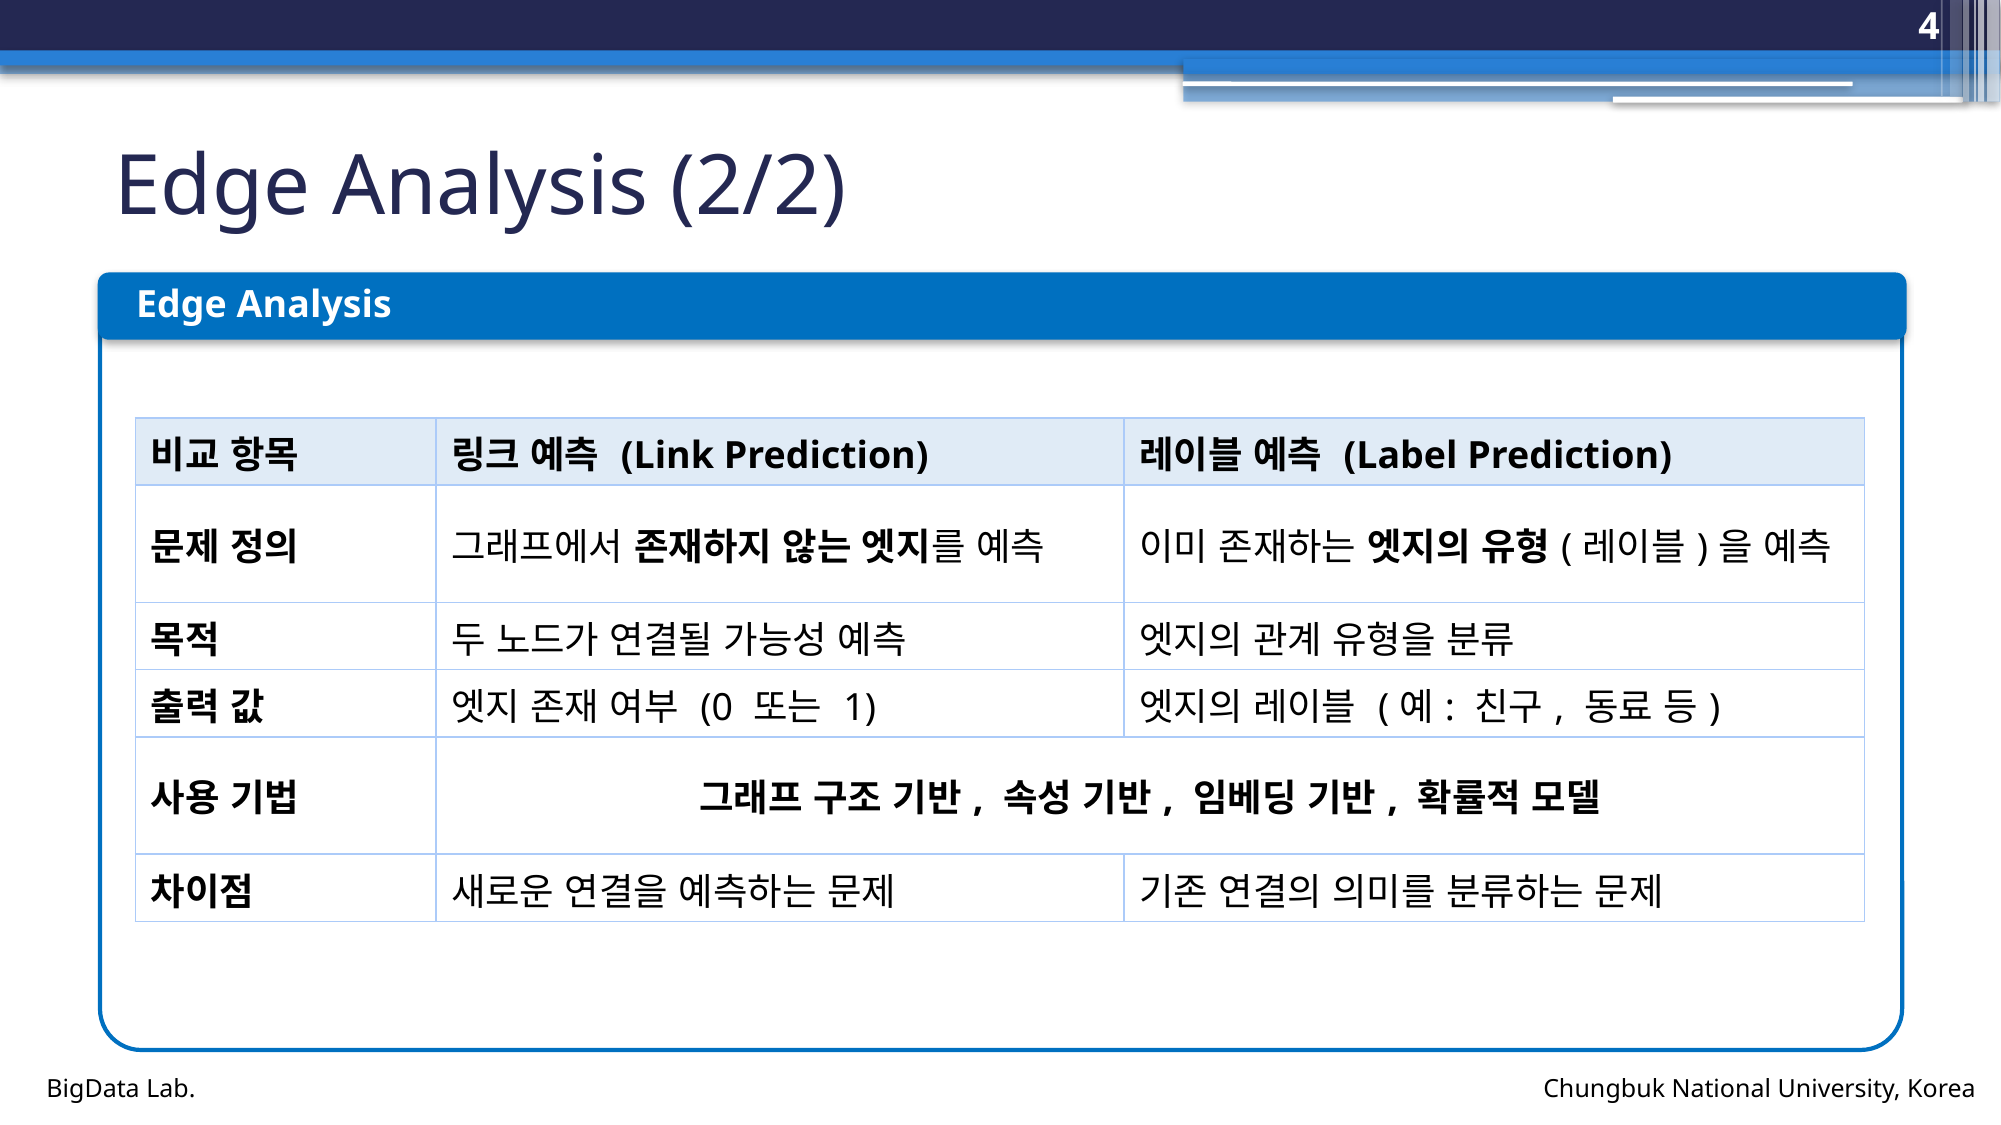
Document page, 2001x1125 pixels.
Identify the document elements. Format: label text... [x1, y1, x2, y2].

table_cell 두 노드가 연결될 가능성 예측 [437, 603, 1123, 669]
table_header 링크 예측 (Link Prediction) [437, 419, 1123, 484]
table_cell 출력 값 [136, 670, 435, 736]
table_cell 그래프에서 존재하지 않는 엣지를 예측 [437, 486, 1123, 602]
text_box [97, 272, 1907, 340]
title Edge Analysis (2/2) [99, 93, 1900, 269]
table_cell 그래프 구조 기반, 속성 기반, 임베딩 기반, 확률적 모델 [437, 738, 1864, 853]
text_box [99, 350, 1903, 1051]
table_cell 이미 존재하는 엣지의 유형(레이블)을 예측 [1125, 486, 1864, 602]
table_cell 엣지의 관계 유형을 분류 [1125, 603, 1864, 669]
slide_number 4 [1788, 0, 1955, 61]
table_cell 사용 기법 [136, 738, 435, 853]
table_cell 차이점 [136, 855, 435, 921]
table_header 비교 항목 [136, 419, 435, 484]
table_cell 기존 연결의 의미를 분류하는 문제 [1125, 855, 1864, 921]
table_cell 엣지 존재 여부 (0 또는 1) [437, 670, 1123, 736]
table_cell 문제 정의 [136, 486, 435, 602]
table_cell 새로운 연결을 예측하는 문제 [437, 855, 1123, 921]
table_cell 엣지의 레이블 (예: 친구, 동료 등) [1125, 670, 1864, 736]
table_cell 목적 [136, 603, 435, 669]
table_header 레이블 예측 (Label Prediction) [1125, 419, 1864, 484]
